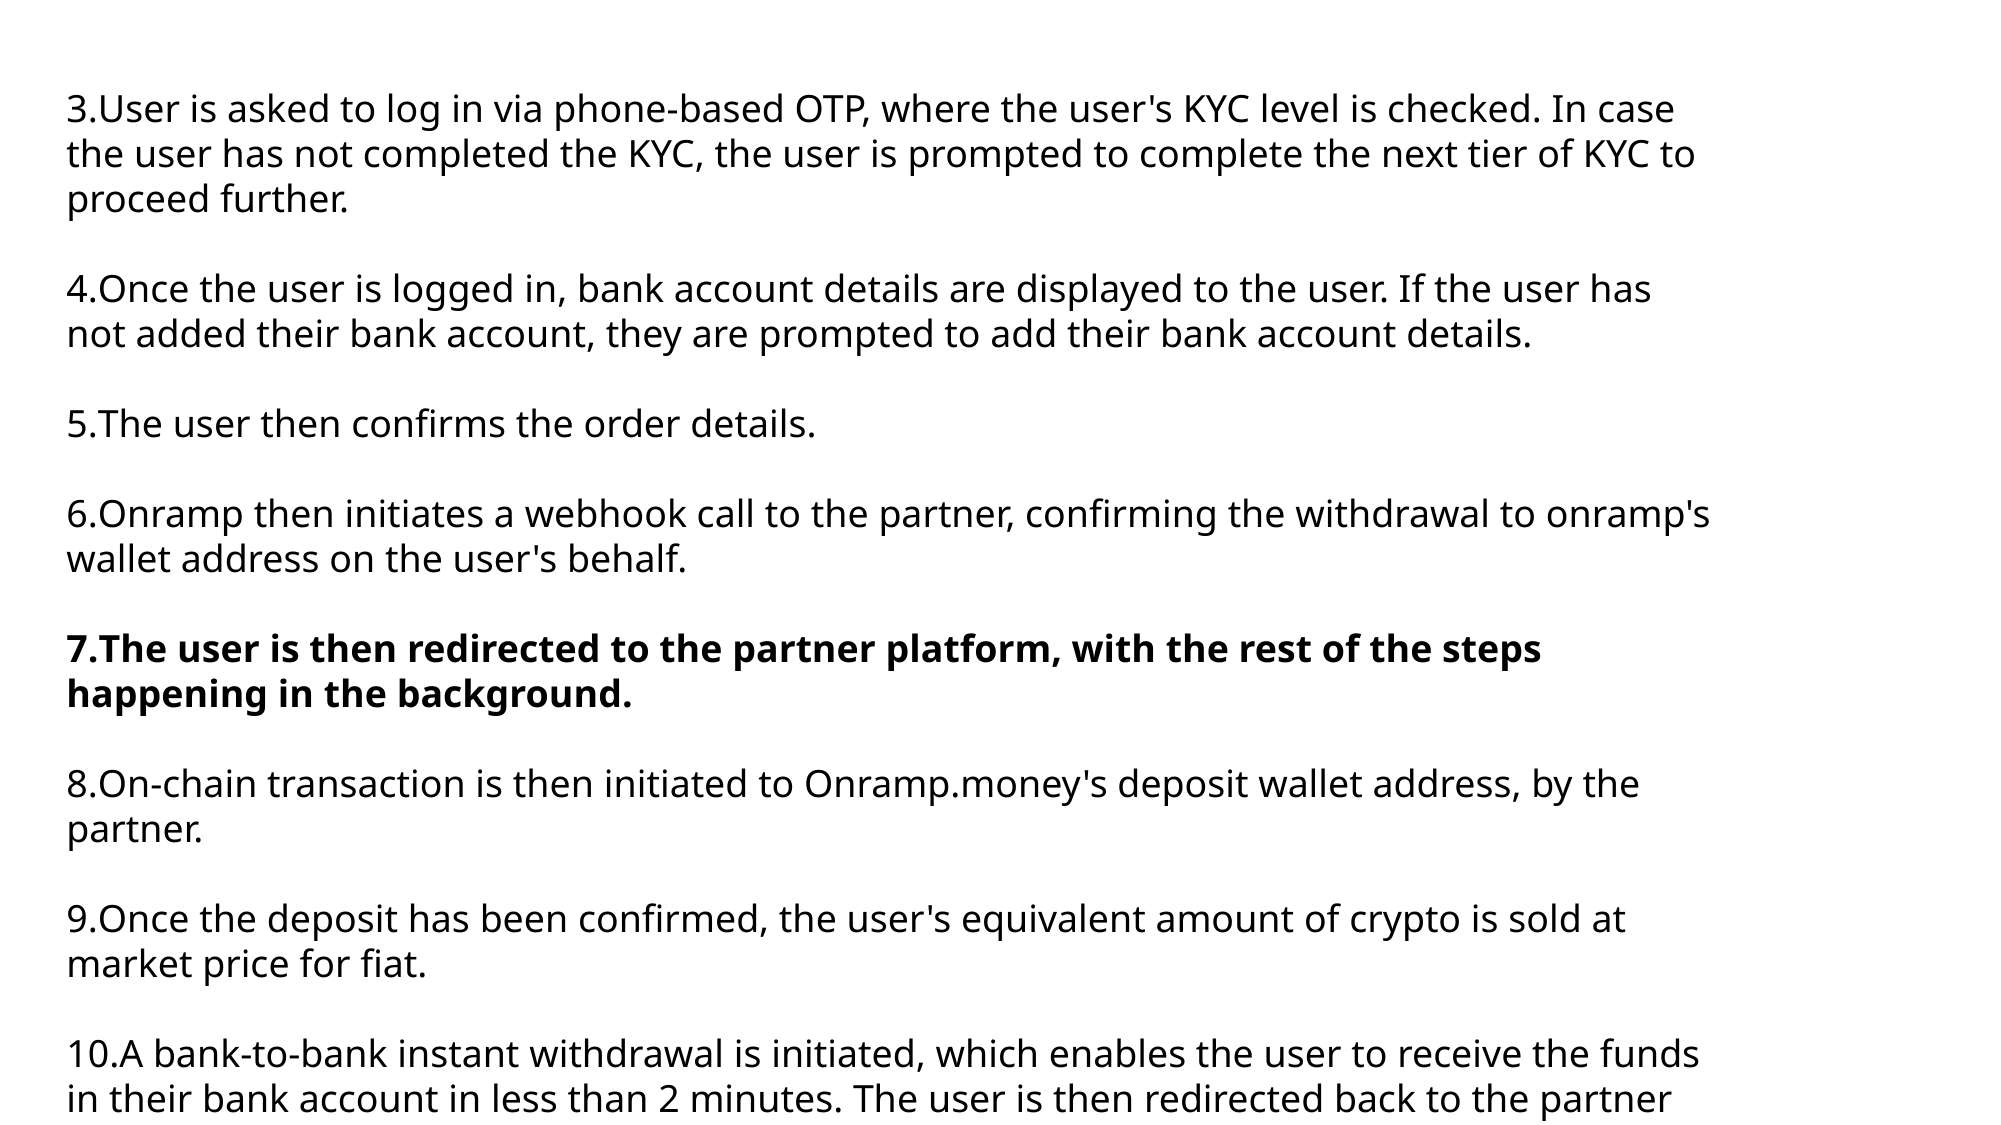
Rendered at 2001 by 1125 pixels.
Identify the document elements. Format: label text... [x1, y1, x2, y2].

text_box User is asked to log in via phone-based OTP, where the user's KYC level is checked. In case the user has not completed the KYC, the user is prompted to complete the next tier of KYC to proceed further. Once the user is logged in, bank account details are displayed to the user. If the user has not added their bank account, they are prompted to add their bank account details. The user then confirms the order details. Onramp then initiates a webhook call to the partner, confirming the withdrawal to onramp's wallet address on the user's behalf. The user is then redirected to the partner platform, with the rest of the steps happening in the background. On-chain transaction is then initiated to Onramp.money's deposit wallet address, by the partner. Once the deposit has been confirmed, the user's equivalent amount of crypto is sold at market price for fiat. A bank-to-bank instant withdrawal is initiated, which enables the user to receive the funds in their bank account in less than 2 minutes. The user is then redirected back to the partner platform. [51, 77, 1734, 1125]
